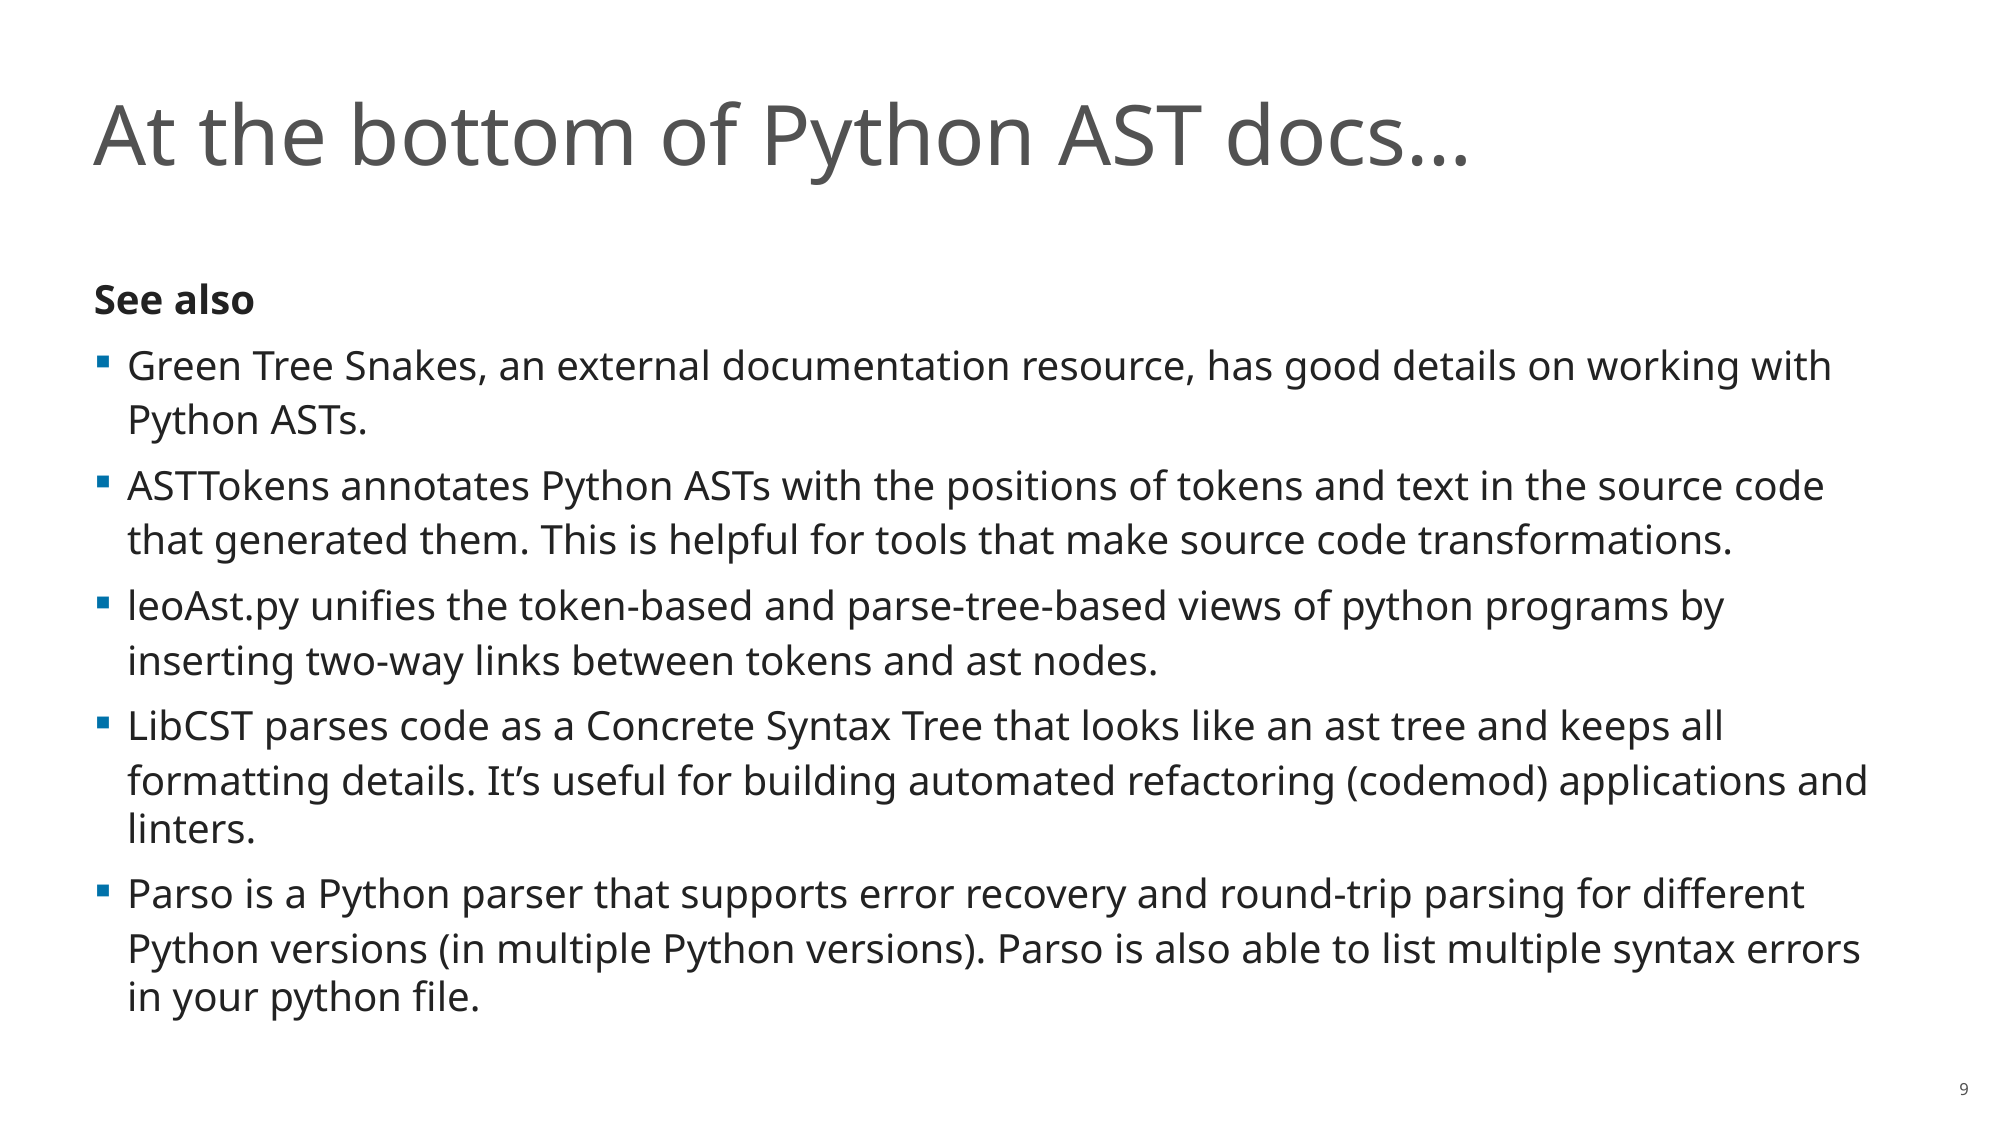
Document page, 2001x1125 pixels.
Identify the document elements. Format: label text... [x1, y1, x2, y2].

list See also Green Tree Snakes, an external documentation resource, has good details on working with Python ASTs. ASTTokens annotates Python ASTs with the positions of tokens and text in the source code that generated them. This is helpful for tools that make source code transformations. leoAst.py unifies the token-based and parse-tree-based views of python programs by inserting two-way links between tokens and ast nodes. LibCST parses code as a Concrete Syntax Tree that looks like an ast tree and keeps all formatting details. It’s useful for building automated refactoring (codemod) applications and linters. Parso is a Python parser that supports error recovery and round-trip parsing for different Python versions (in multiple Python versions). Parso is also able to list multiple syntax errors in your python file. [93, 273, 1901, 1026]
title At the bottom of Python AST docs… [93, 93, 1901, 251]
